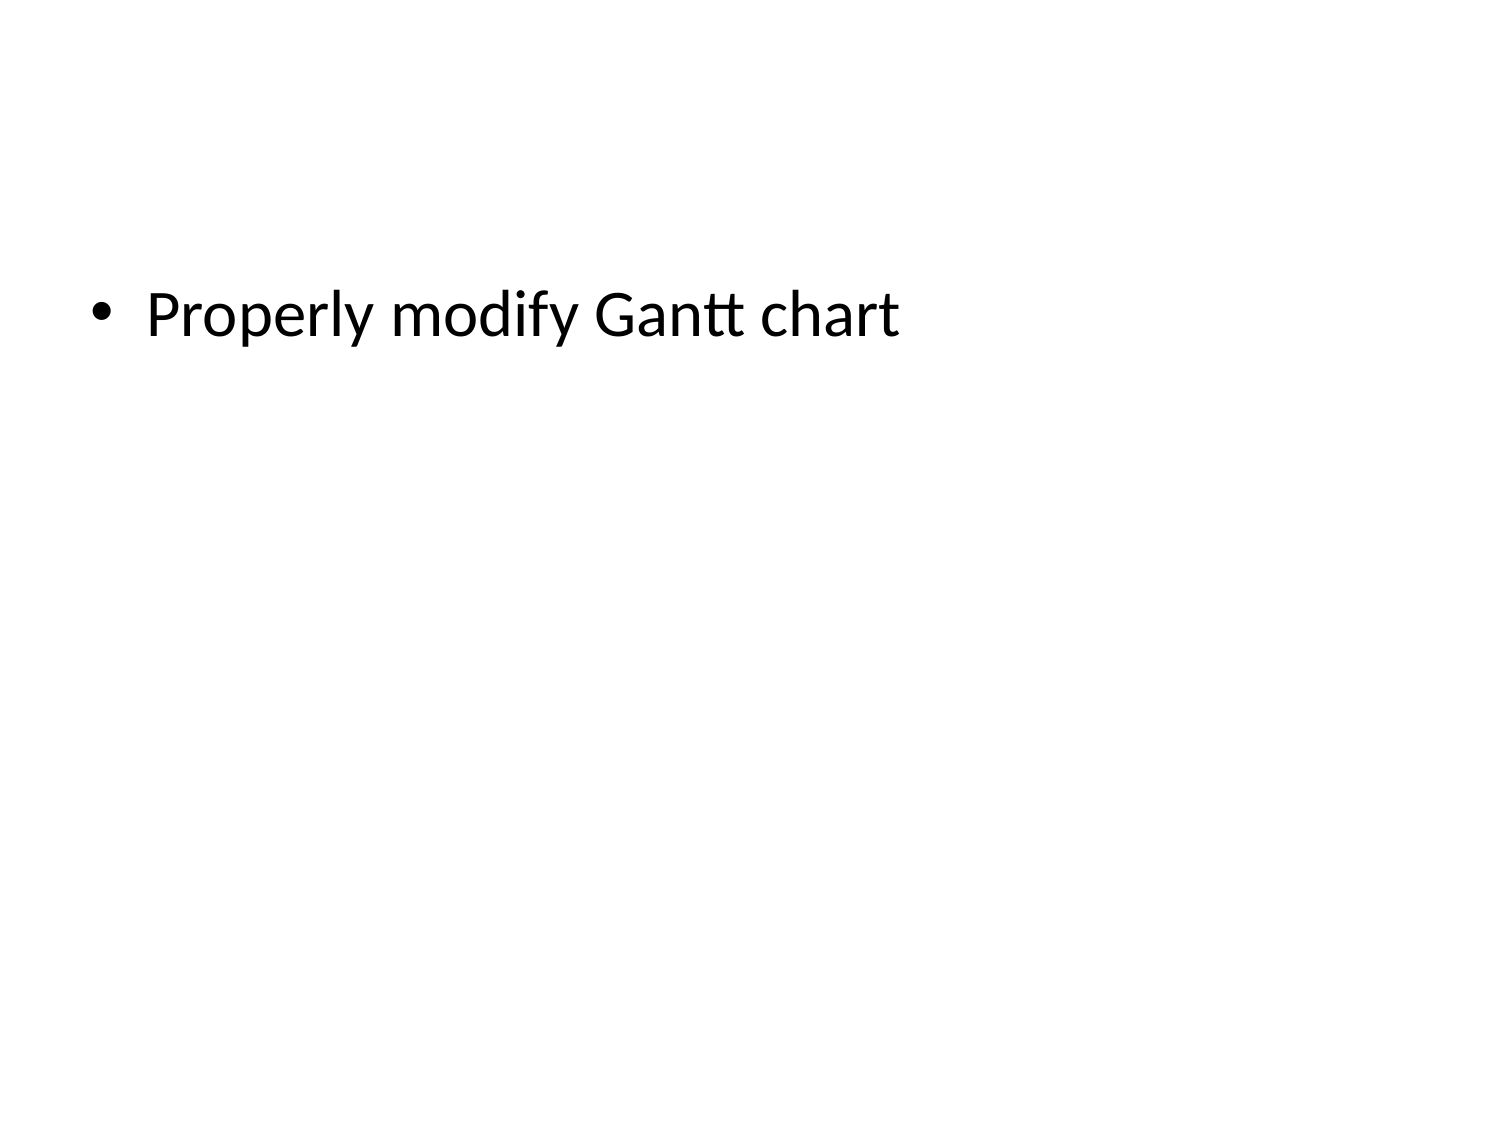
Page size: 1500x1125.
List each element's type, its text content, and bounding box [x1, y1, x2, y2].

list Properly modify Gantt chart [75, 262, 1425, 1005]
